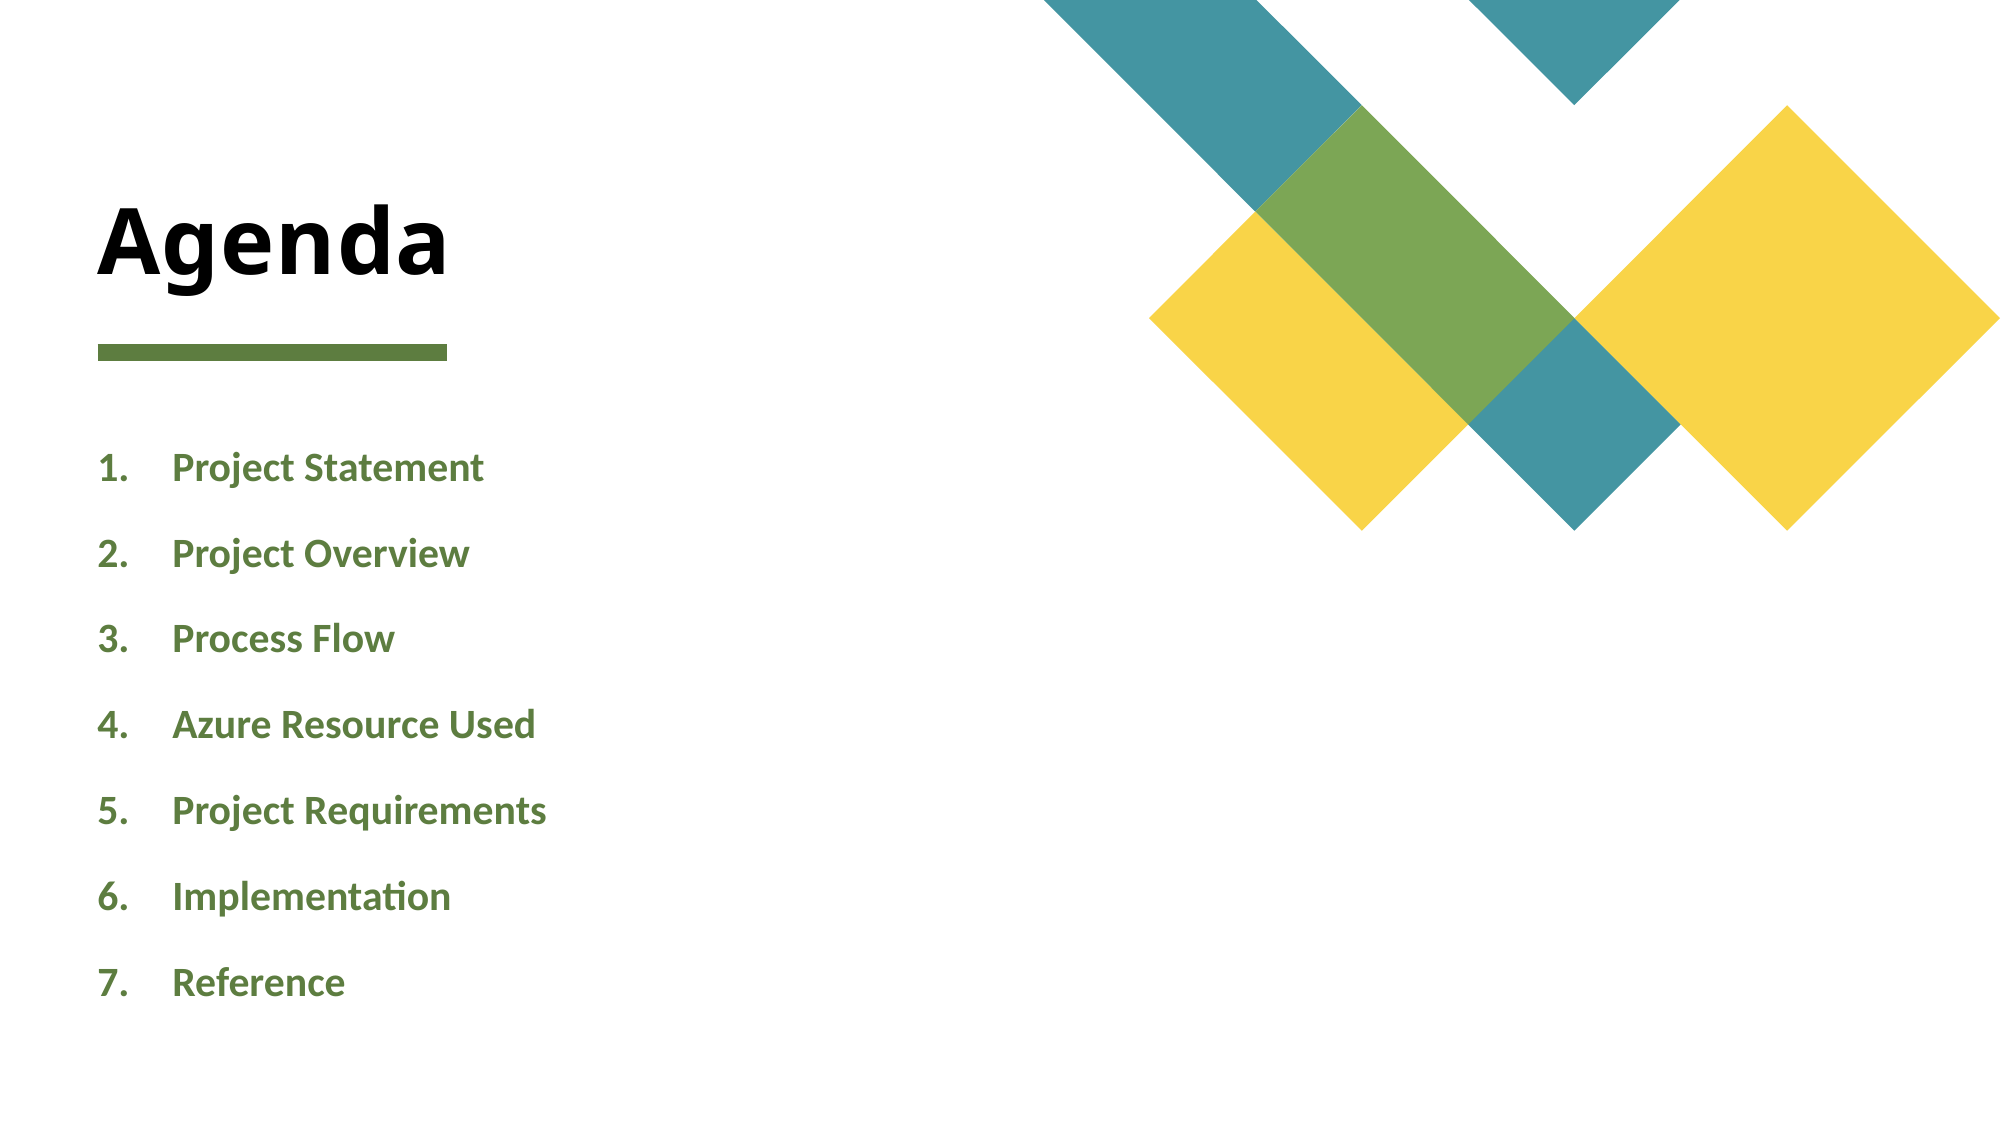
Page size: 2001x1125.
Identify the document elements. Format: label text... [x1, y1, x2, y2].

title Agenda [97, 31, 1211, 293]
list Project Statement Project Overview Process Flow Azure Resource Used Project Requirements Implementation Reference [97, 374, 1211, 983]
